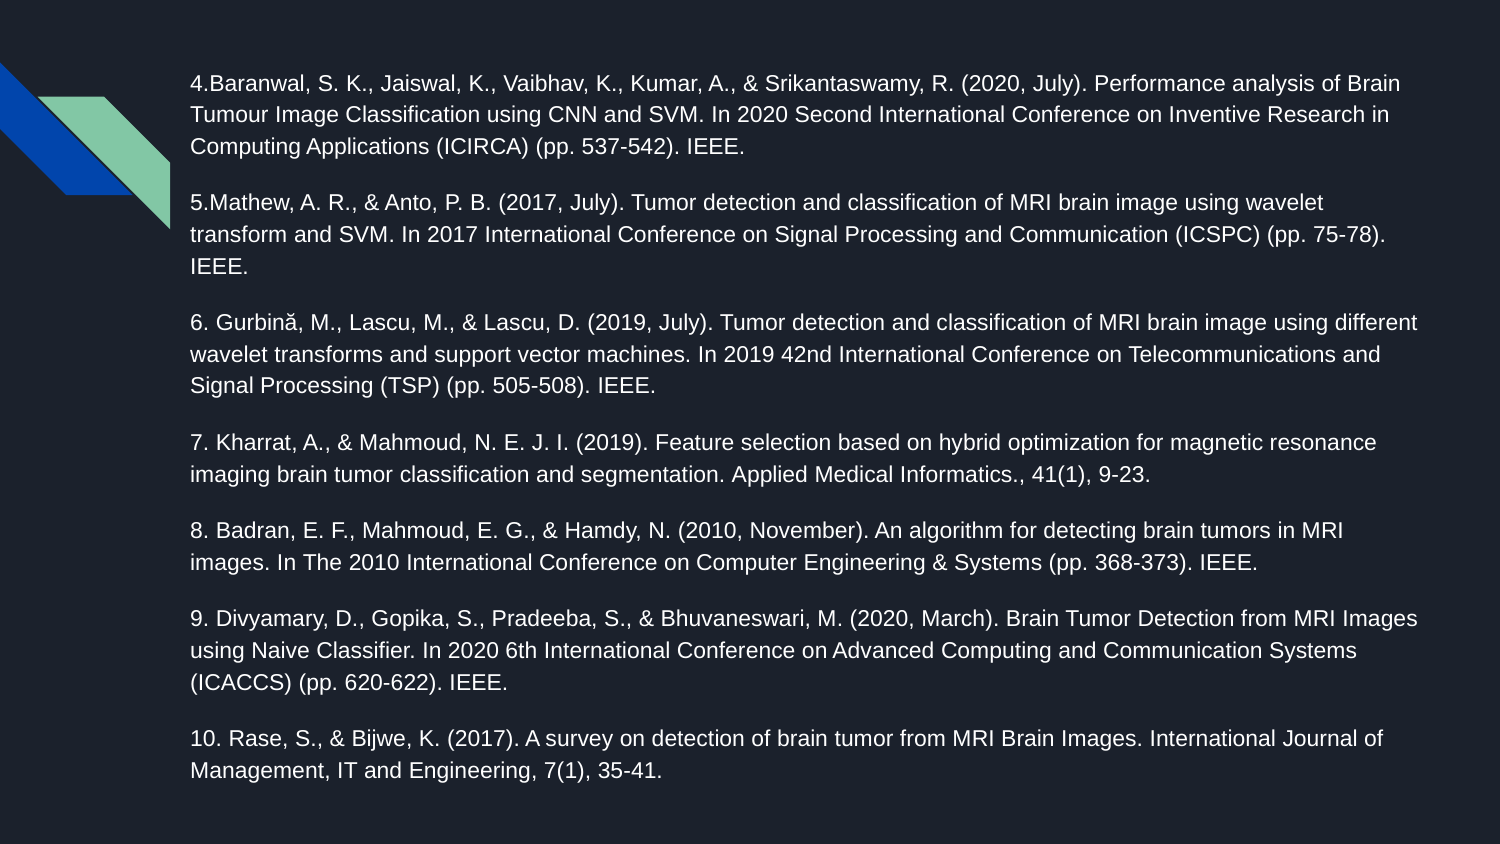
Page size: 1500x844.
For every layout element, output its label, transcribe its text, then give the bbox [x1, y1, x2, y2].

list 4.Baranwal, S. K., Jaiswal, K., Vaibhav, K., Kumar, A., & Srikantaswamy, R. (2020, July). Performance analysis of Brain Tumour Image Classification using CNN and SVM. In 2020 Second International Conference on Inventive Research in Computing Applications (ICIRCA) (pp. 537-542). IEEE. 5.Mathew, A. R., & Anto, P. B. (2017, July). Tumor detection and classification of MRI brain image using wavelet transform and SVM. In 2017 International Conference on Signal Processing and Communication (ICSPC) (pp. 75-78). IEEE. 6. Gurbină, M., Lascu, M., & Lascu, D. (2019, July). Tumor detection and classification of MRI brain image using different wavelet transforms and support vector machines. In 2019 42nd International Conference on Telecommunications and Signal Processing (TSP) (pp. 505-508). IEEE. 7. Kharrat, A., & Mahmoud, N. E. J. I. (2019). Feature selection based on hybrid optimization for magnetic resonance imaging brain tumor classification and segmentation. Applied Medical Informatics., 41(1), 9-23. 8. Badran, E. F., Mahmoud, E. G., & Hamdy, N. (2010, November). An algorithm for detecting brain tumors in MRI images. In The 2010 International Conference on Computer Engineering & Systems (pp. 368-373). IEEE. 9. Divyamary, D., Gopika, S., Pradeeba, S., & Bhuvaneswari, M. (2020, March). Brain Tumor Detection from MRI Images using Naive Classifier. In 2020 6th International Conference on Advanced Computing and Communication Systems (ICACCS) (pp. 620-622). IEEE. 10. Rase, S., & Bijwe, K. (2017). A survey on detection of brain tumor from MRI Brain Images. International Journal of Management, IT and Engineering, 7(1), 35-41. [175, 49, 1443, 816]
